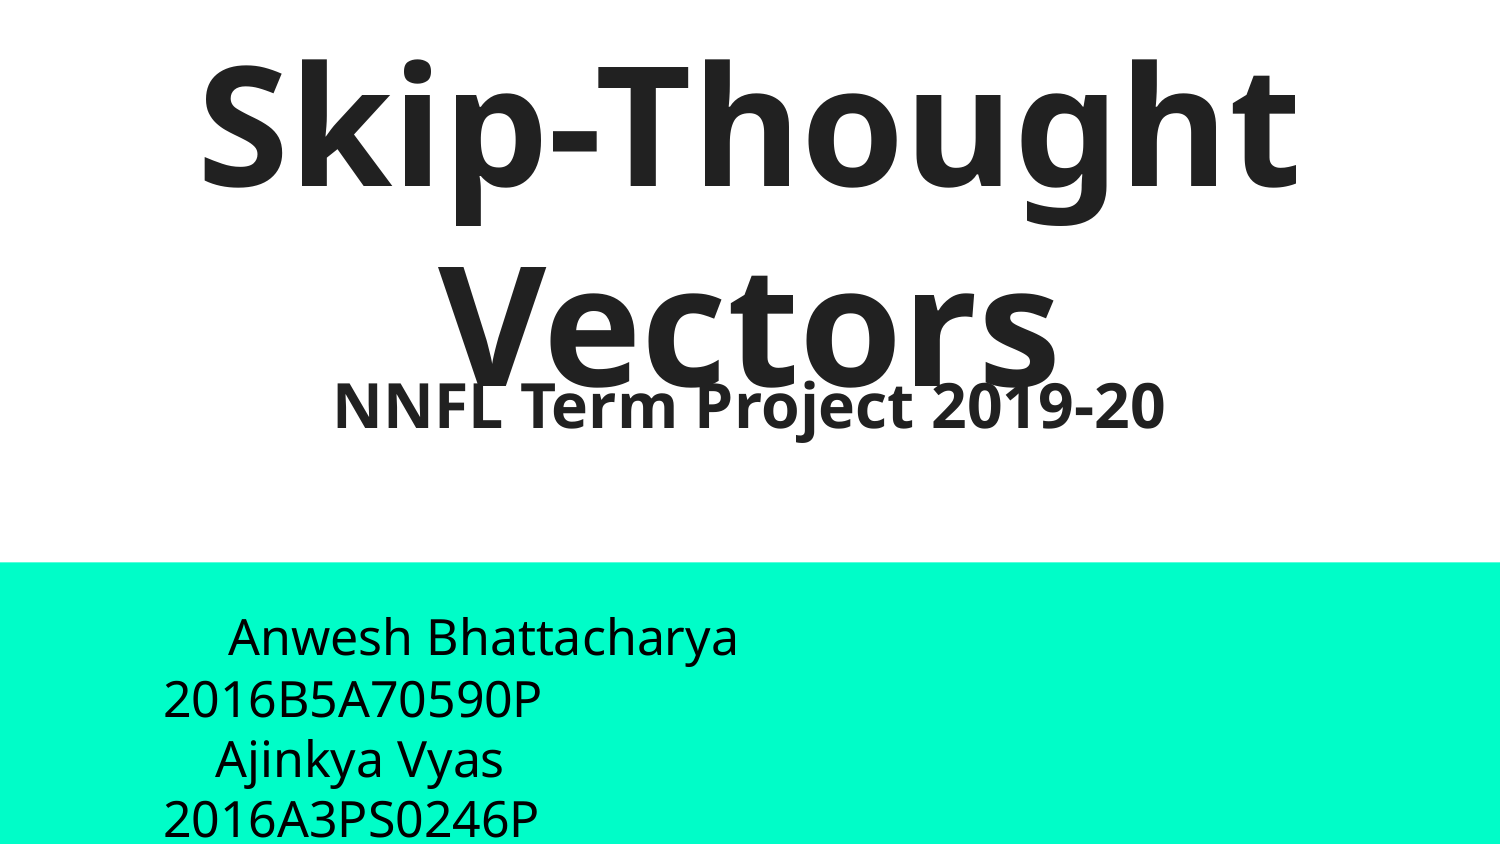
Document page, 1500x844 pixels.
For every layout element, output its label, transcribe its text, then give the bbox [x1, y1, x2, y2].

text_box Anwesh Bhattacharya 2016B5A70590P Ajinkya Vyas 2016A3PS0246P Nikhil Khandelwal 2016A3PS0192P [148, 577, 1428, 801]
title Skip-Thought Vectors [51, 127, 1449, 312]
subtitle NNFL Term Project 2019-20 [51, 345, 1449, 461]
